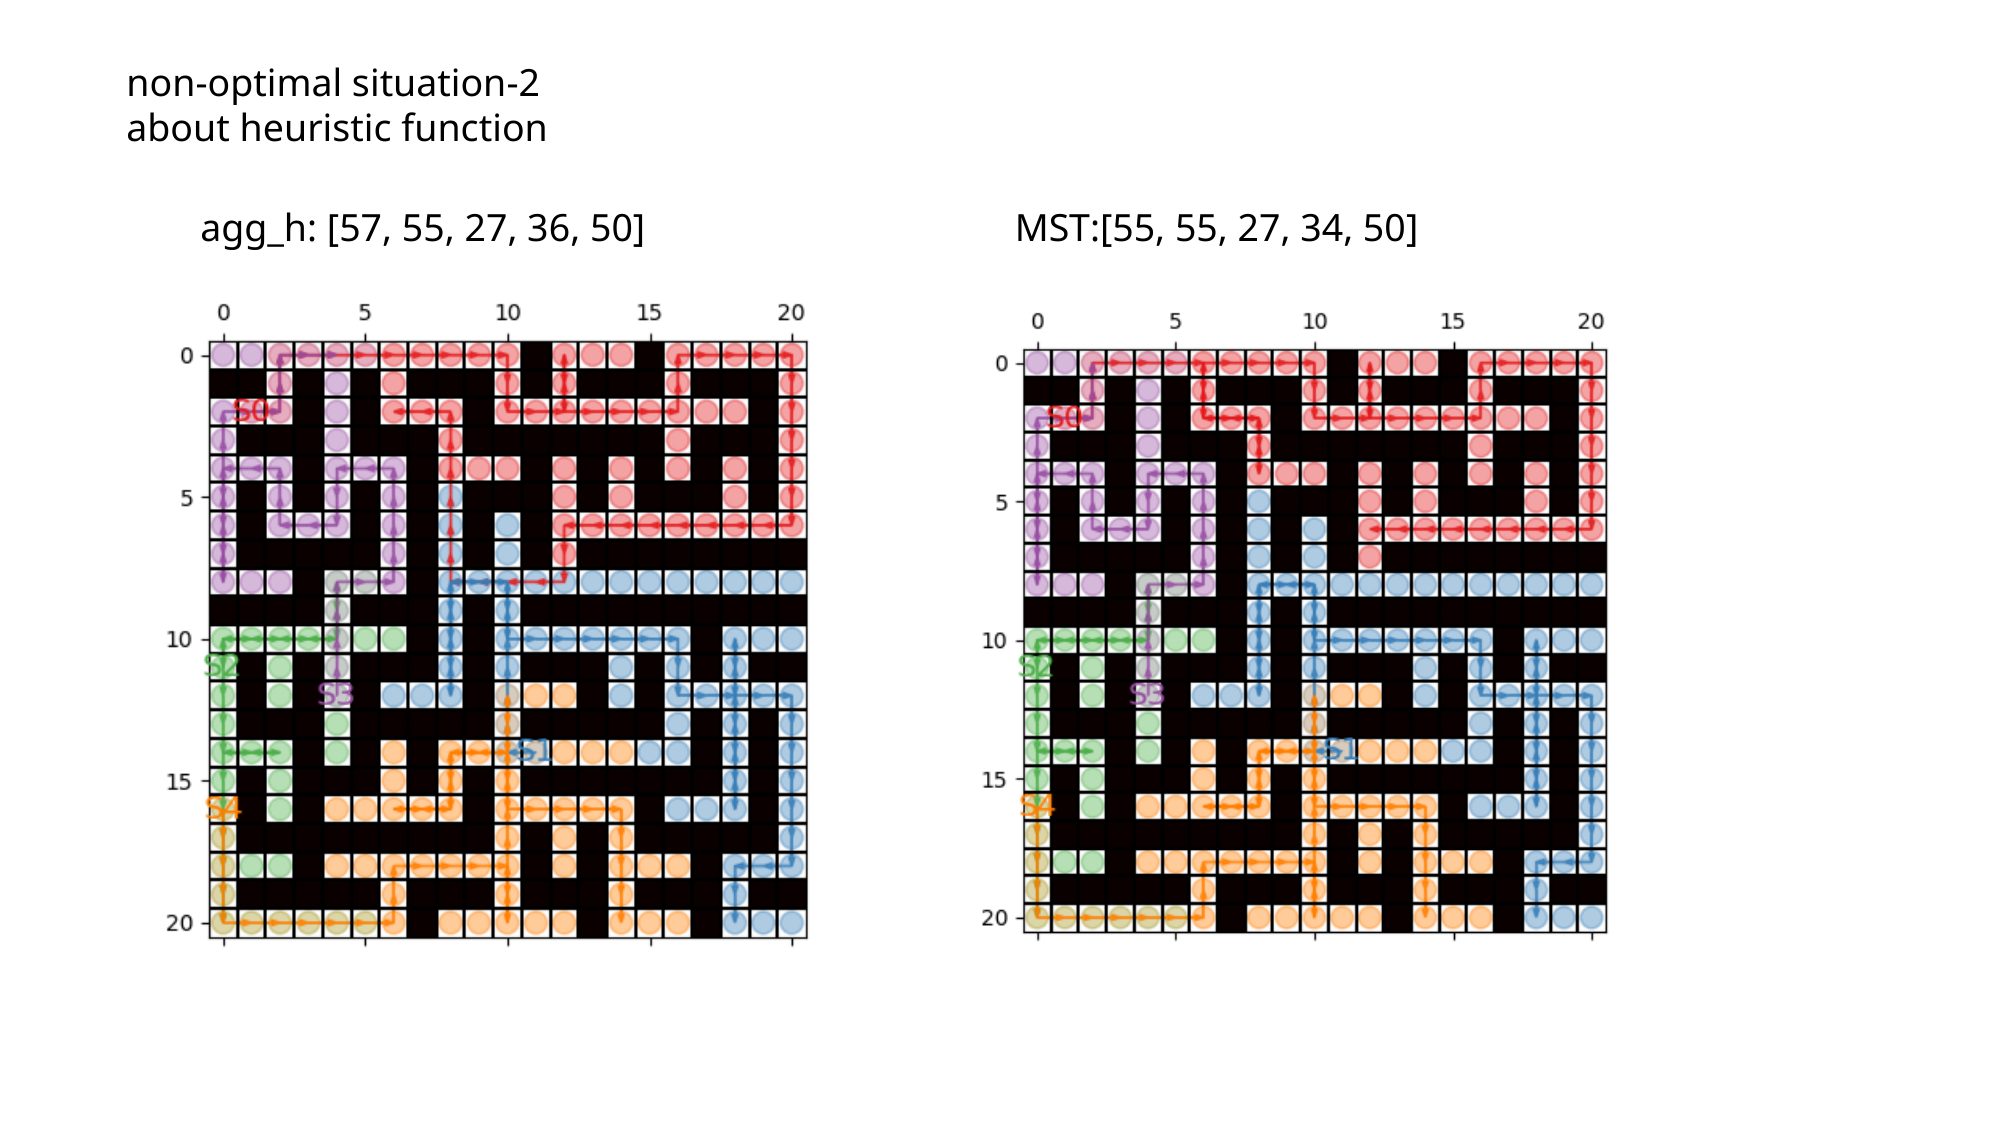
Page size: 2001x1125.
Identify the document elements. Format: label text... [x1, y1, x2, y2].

picture [950, 268, 1634, 968]
text_box agg_h: [57, 55, 27, 36, 50] [185, 196, 886, 257]
text_box non-optimal situation-2 about heuristic function [111, 51, 813, 157]
picture [145, 274, 832, 968]
text_box MST:[55, 55, 27, 34, 50] [999, 196, 1701, 257]
